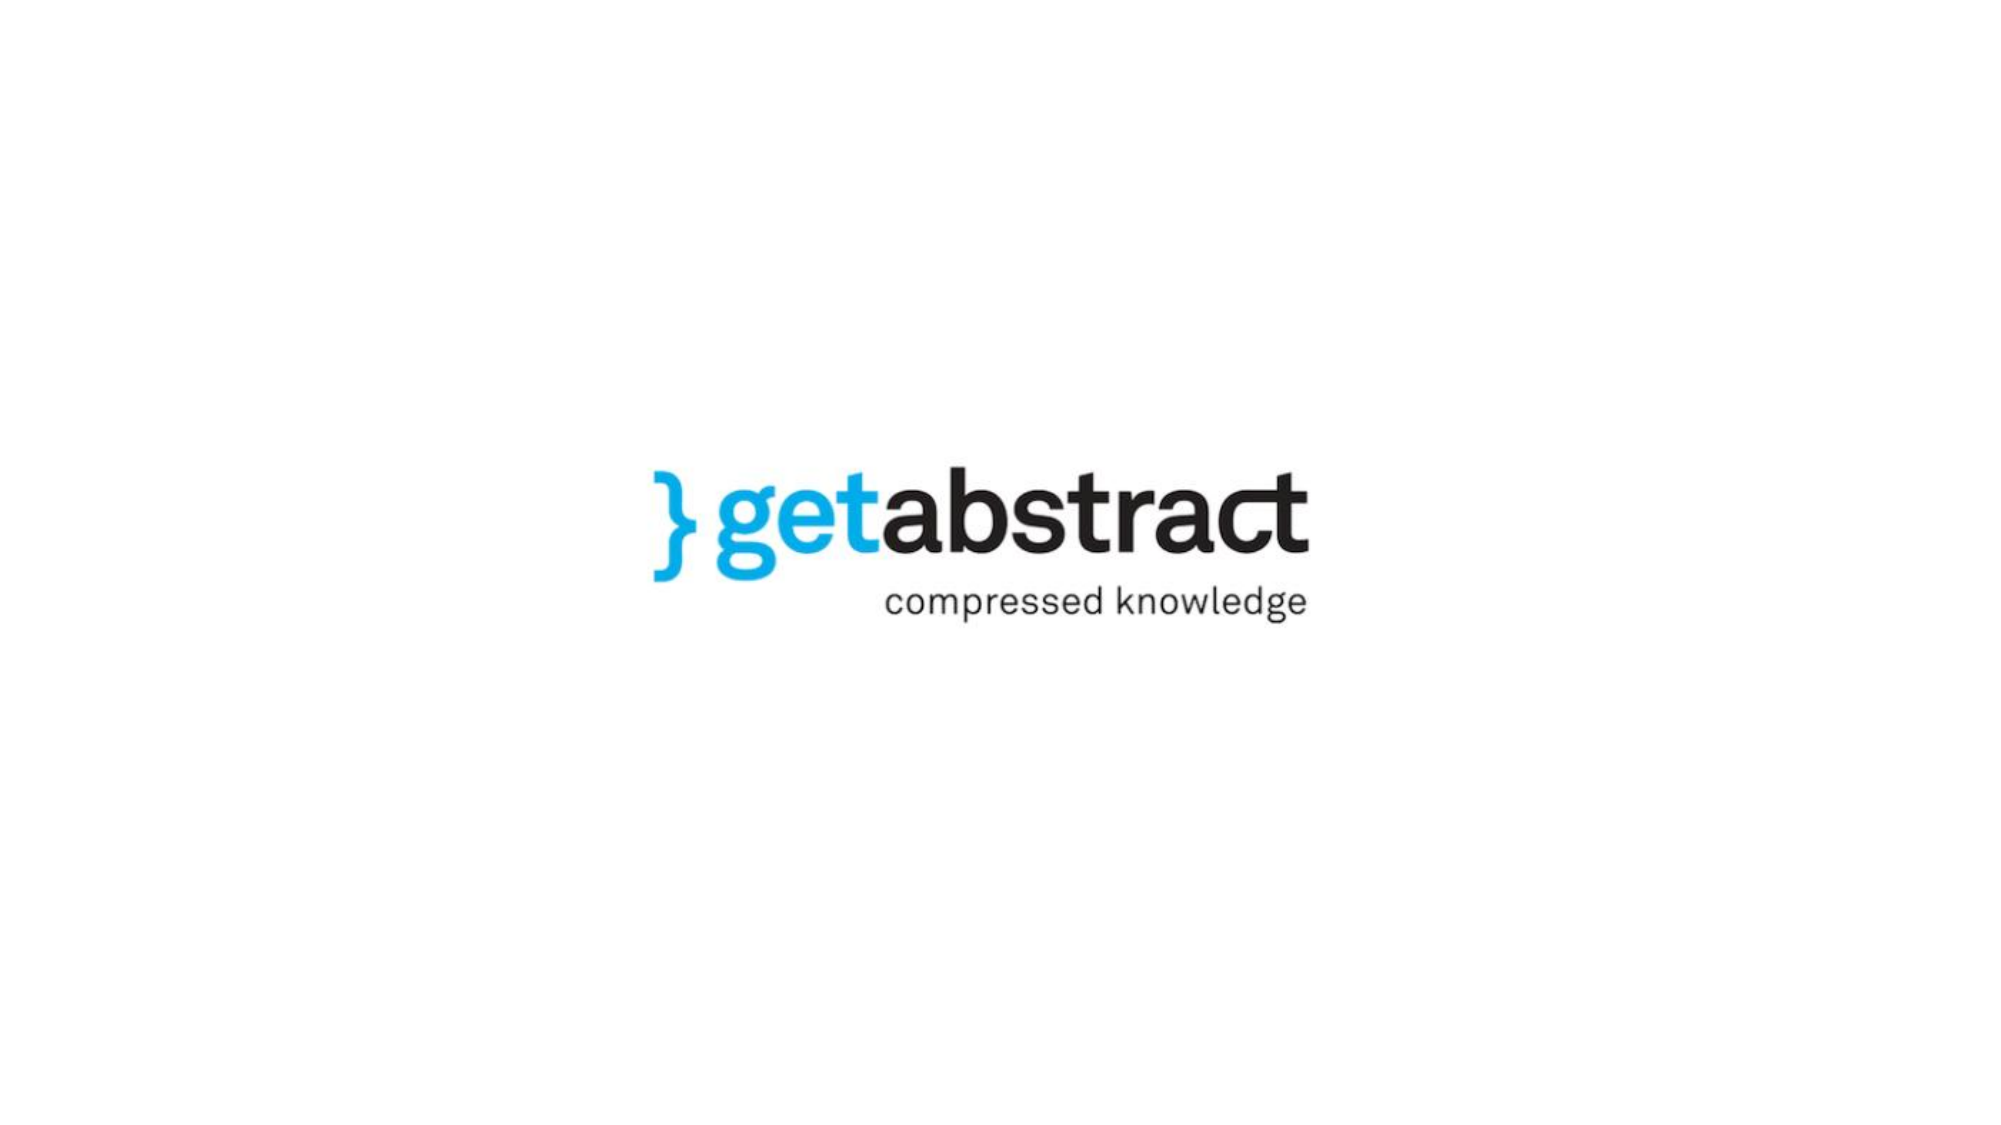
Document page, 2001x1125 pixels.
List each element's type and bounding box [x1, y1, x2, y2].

list [625, 194, 1339, 909]
